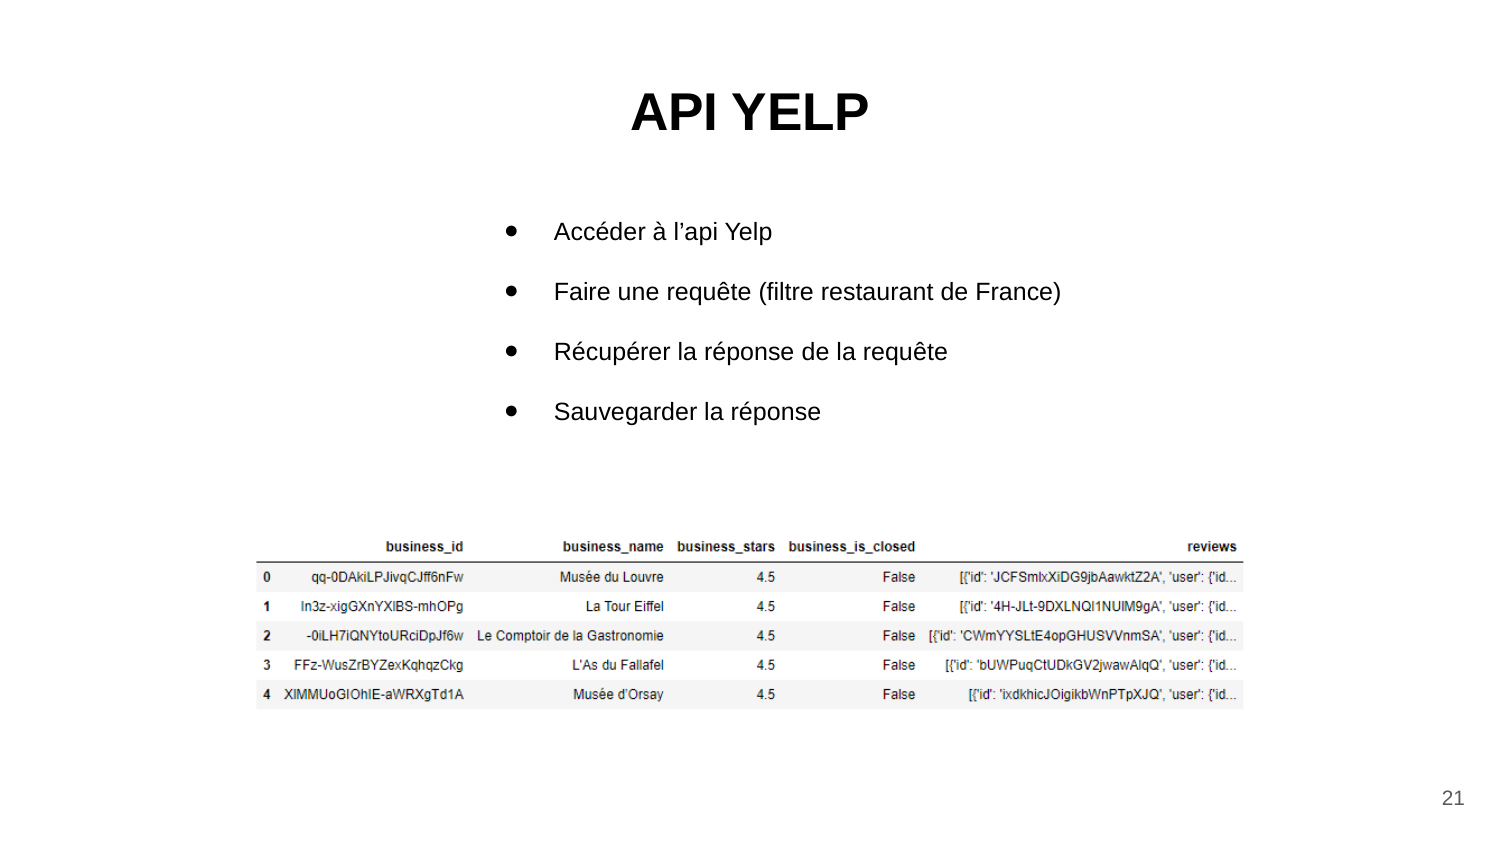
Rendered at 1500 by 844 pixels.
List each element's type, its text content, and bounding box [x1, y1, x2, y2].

slide_number ‹#› [1389, 764, 1480, 830]
text_box Accéder à l’api Yelp Faire une requête (filtre restaurant de France) Récupérer la réponse de la requête Sauvegarder la réponse [463, 200, 1160, 440]
title API YELP [51, 62, 1449, 157]
picture [252, 539, 1258, 724]
